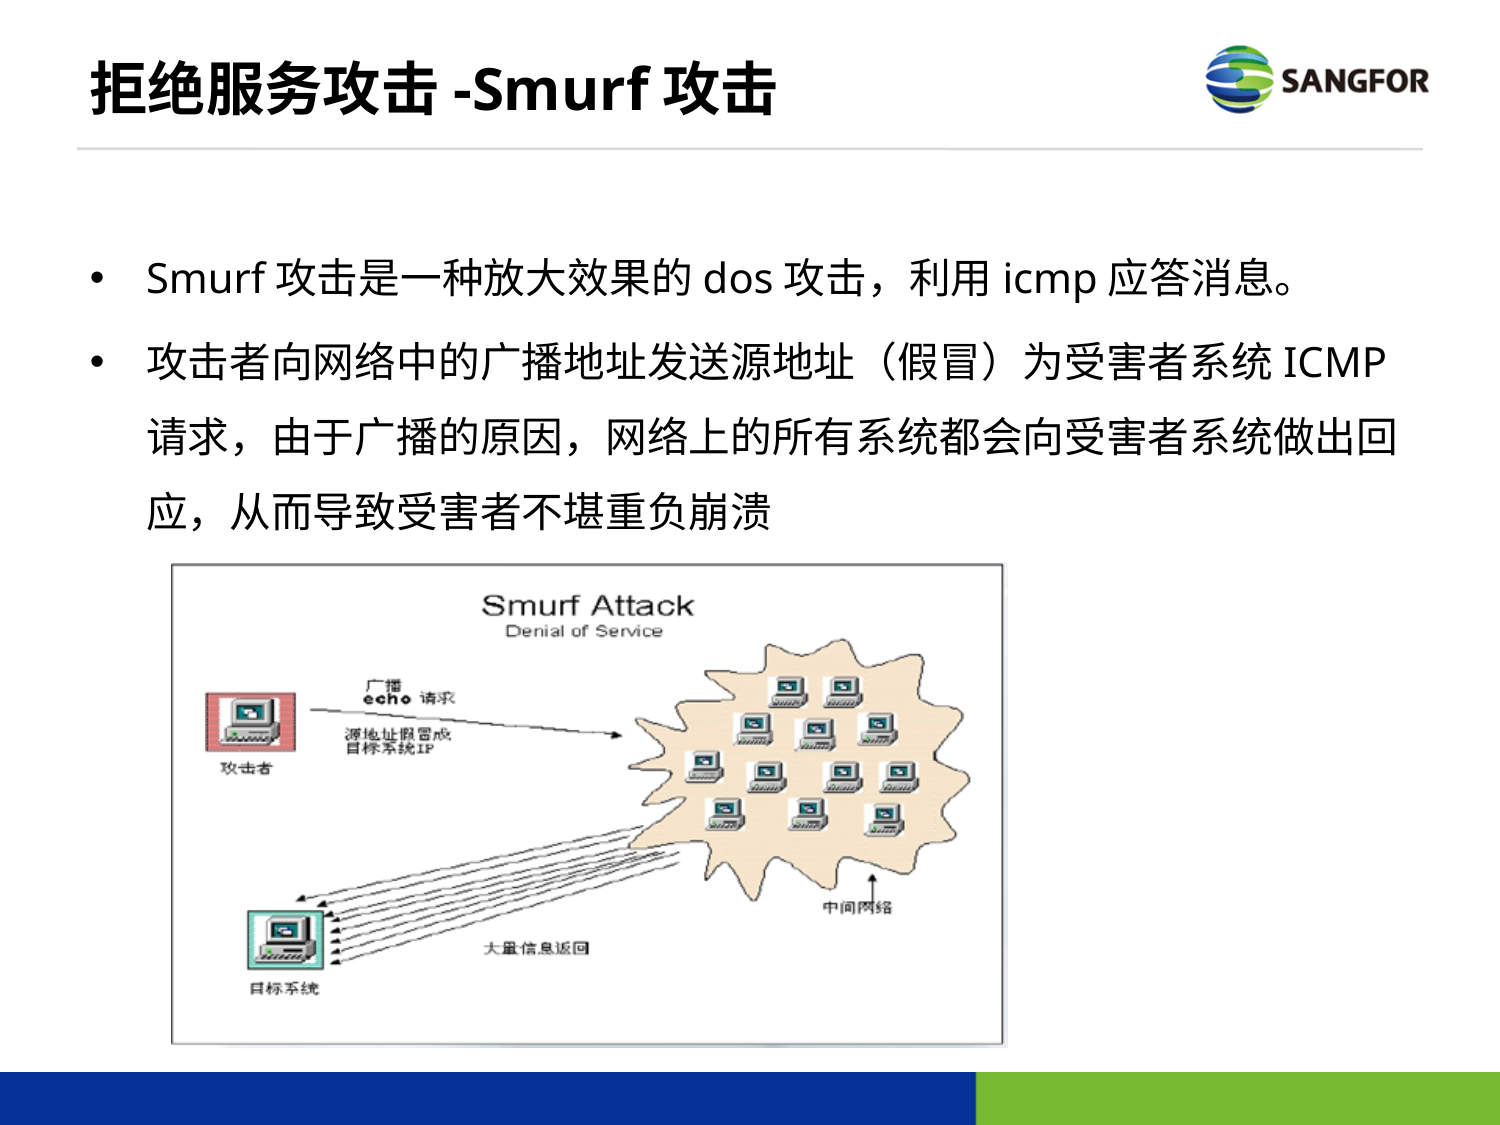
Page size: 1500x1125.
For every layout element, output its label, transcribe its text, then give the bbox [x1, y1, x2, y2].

title 拒绝服务攻击-Smurf攻击 [75, 45, 1425, 161]
list Smurf攻击是一种放大效果的dos攻击，利用icmp应答消息。 攻击者向网络中的广播地址发送源地址（假冒）为受害者系统ICMP请求，由于广播的原因，网络上的所有系统都会向受害者系统做出回应，从而导致受害者不堪重负崩溃 [75, 219, 1447, 1024]
picture [1198, 42, 1437, 118]
picture [0, 1070, 1500, 1125]
picture [170, 562, 1008, 1048]
